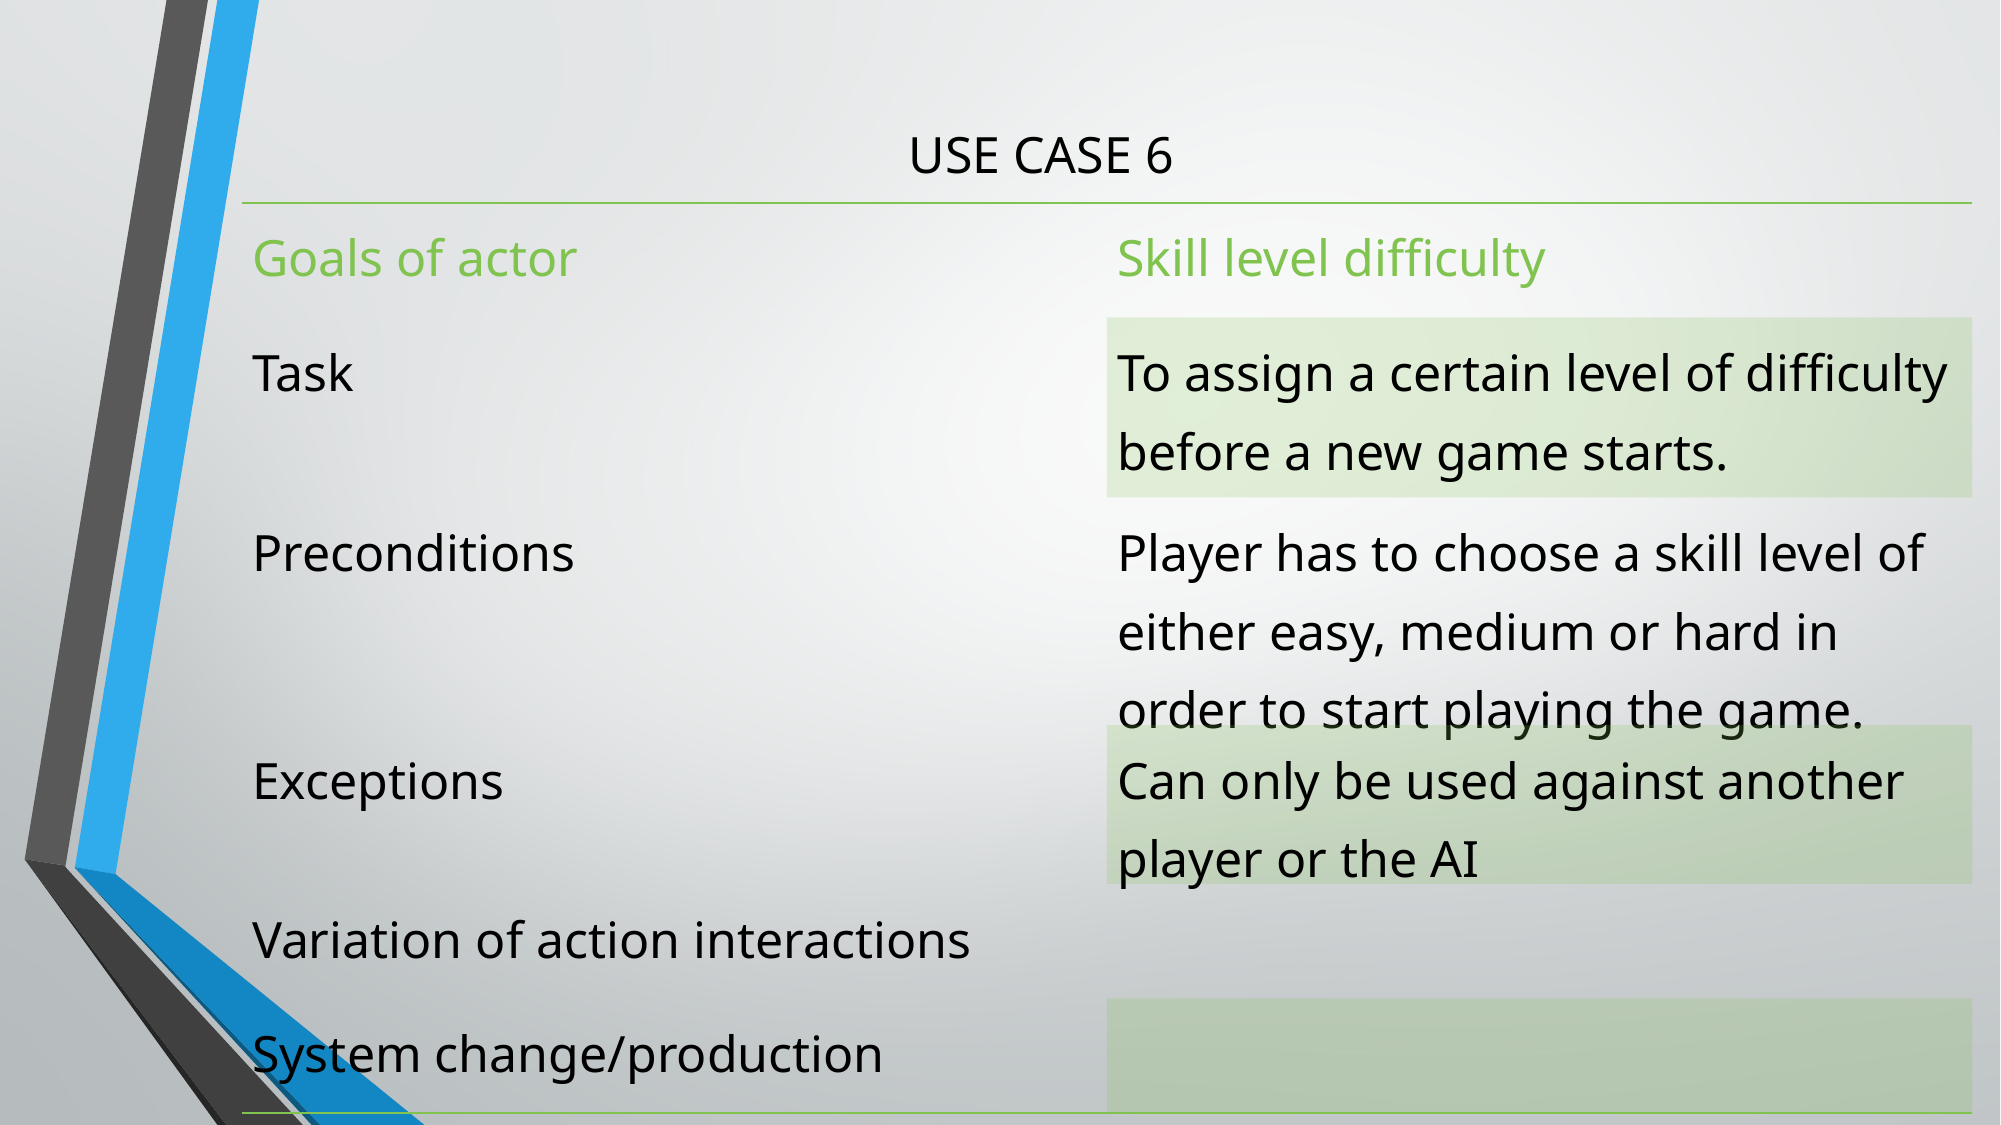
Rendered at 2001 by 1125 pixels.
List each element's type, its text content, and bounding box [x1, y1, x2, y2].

text_box USE CASE 6 [724, 116, 1298, 192]
table_cell Player has to choose a skill level of either easy, medium or hard in order to start playing the game. [1107, 497, 1972, 725]
table_header Skill level difficulty [1107, 204, 1972, 317]
table_cell Exceptions [242, 725, 1107, 884]
table_cell System change/production [242, 998, 1107, 1112]
table_header Goals of actor [242, 204, 1107, 317]
table_cell Preconditions [242, 497, 1107, 725]
table_cell [1107, 998, 1972, 1112]
table_cell Can only be used against another player or the AI [1107, 725, 1972, 884]
table_cell To assign a certain level of difficulty before a new game starts. [1107, 317, 1972, 497]
table_cell [1107, 884, 1972, 998]
table_cell Variation of action interactions [242, 884, 1107, 998]
table_cell Task [242, 317, 1107, 497]
